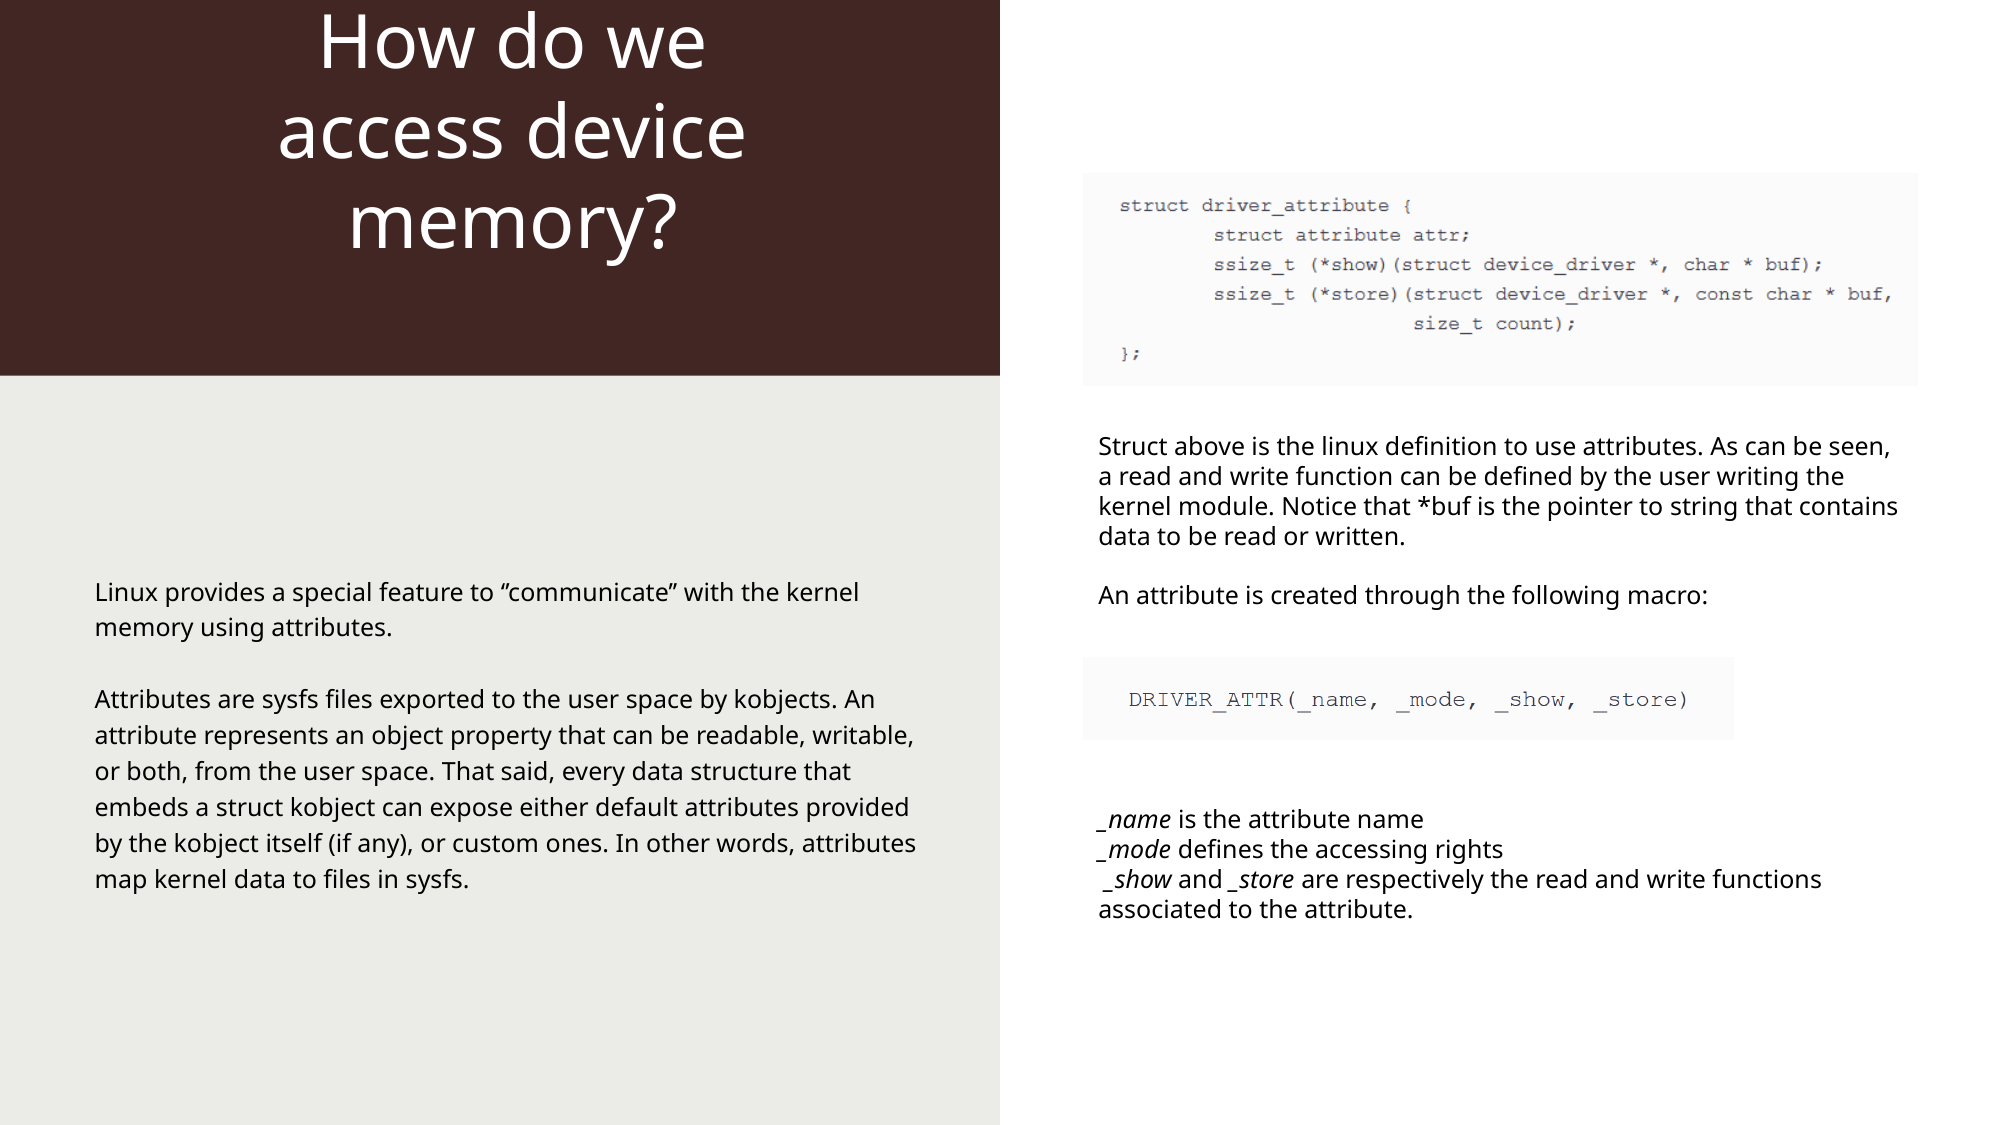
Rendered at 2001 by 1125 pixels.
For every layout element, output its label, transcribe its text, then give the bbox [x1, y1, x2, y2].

list Linux provides a special feature to ‘’communicate’’ with the kernel memory using attributes. Attributes are sysfs files exported to the user space by kobjects. An attribute represents an object property that can be readable, writable, or both, from the user space. That said, every data structure that embeds a struct kobject can expose either default attributes provided by the kobject itself (if any), or custom ones. In other words, attributes map kernel data to files in sysfs. [79, 562, 947, 1113]
text_box _name is the attribute name _mode defines the accessing rights _show and _store are respectively the read and write functions associated to the attribute. [1083, 796, 1918, 931]
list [1083, 173, 1918, 386]
picture [1083, 657, 1734, 740]
text_box Struct above is the linux definition to use attributes. As can be seen, a read and write function can be defined by the user writing the kernel module. Notice that *buf is the pointer to string that contains data to be read or written. An attribute is created through the following macro: [1083, 422, 1918, 618]
title How do we access device memory? [182, 75, 845, 271]
